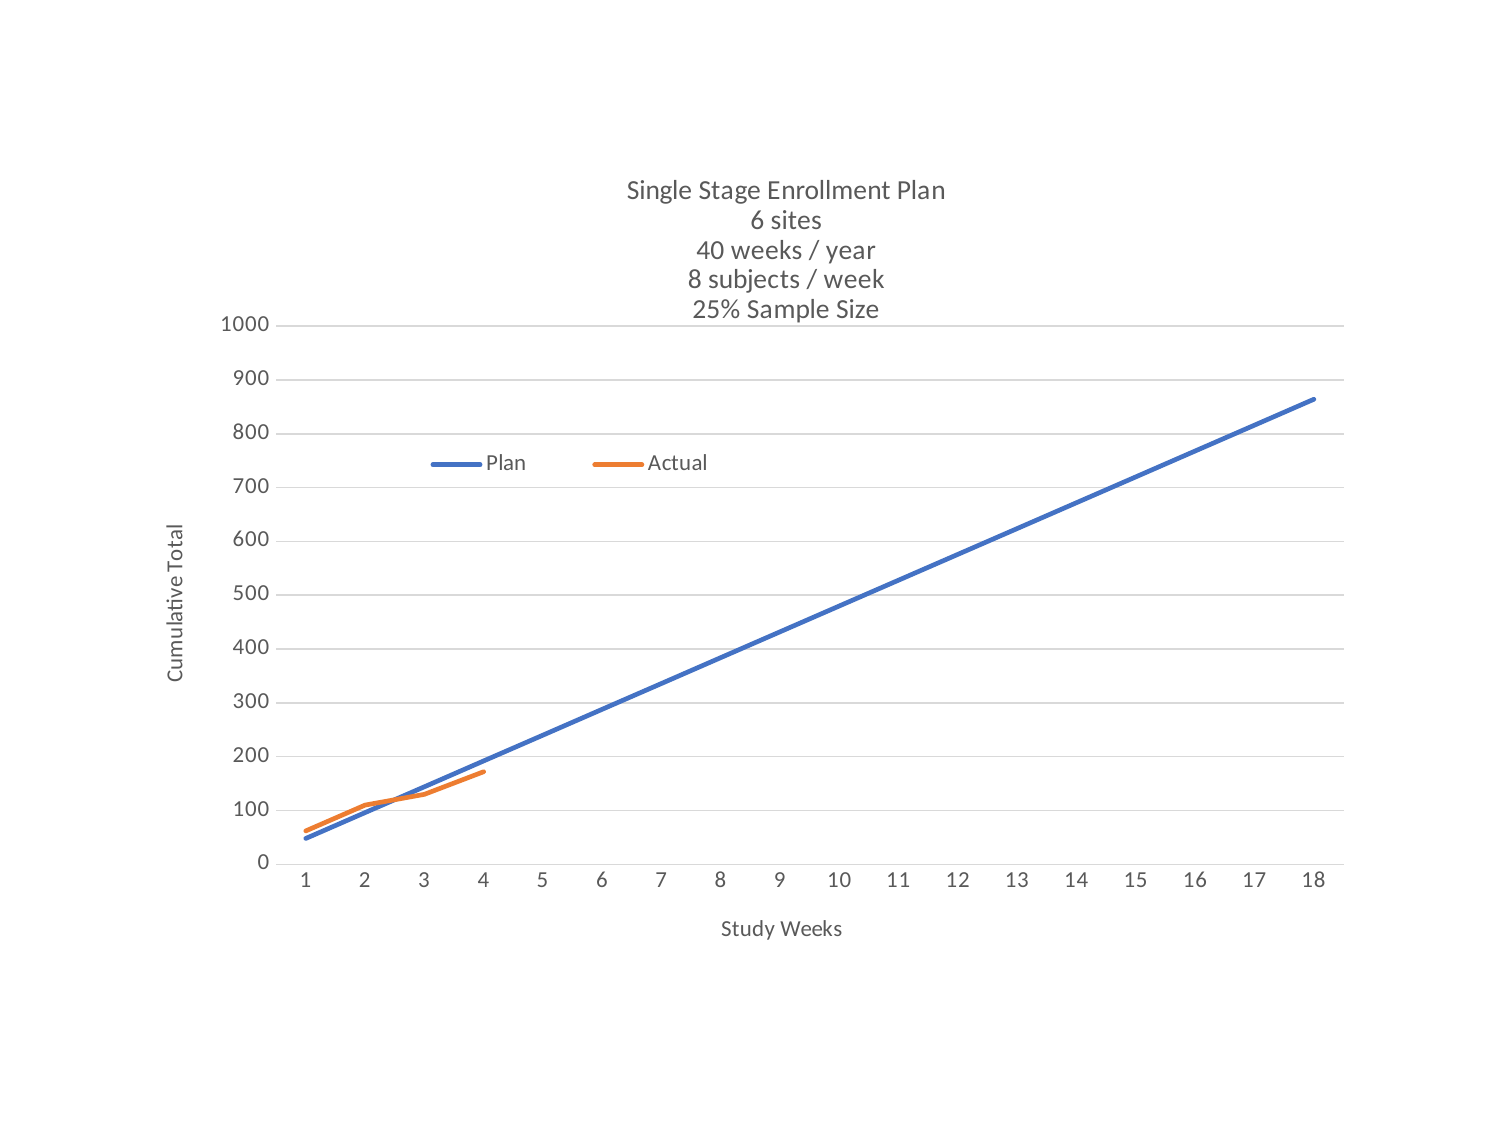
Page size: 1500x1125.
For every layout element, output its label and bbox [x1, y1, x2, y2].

chart [131, 104, 1369, 1021]
